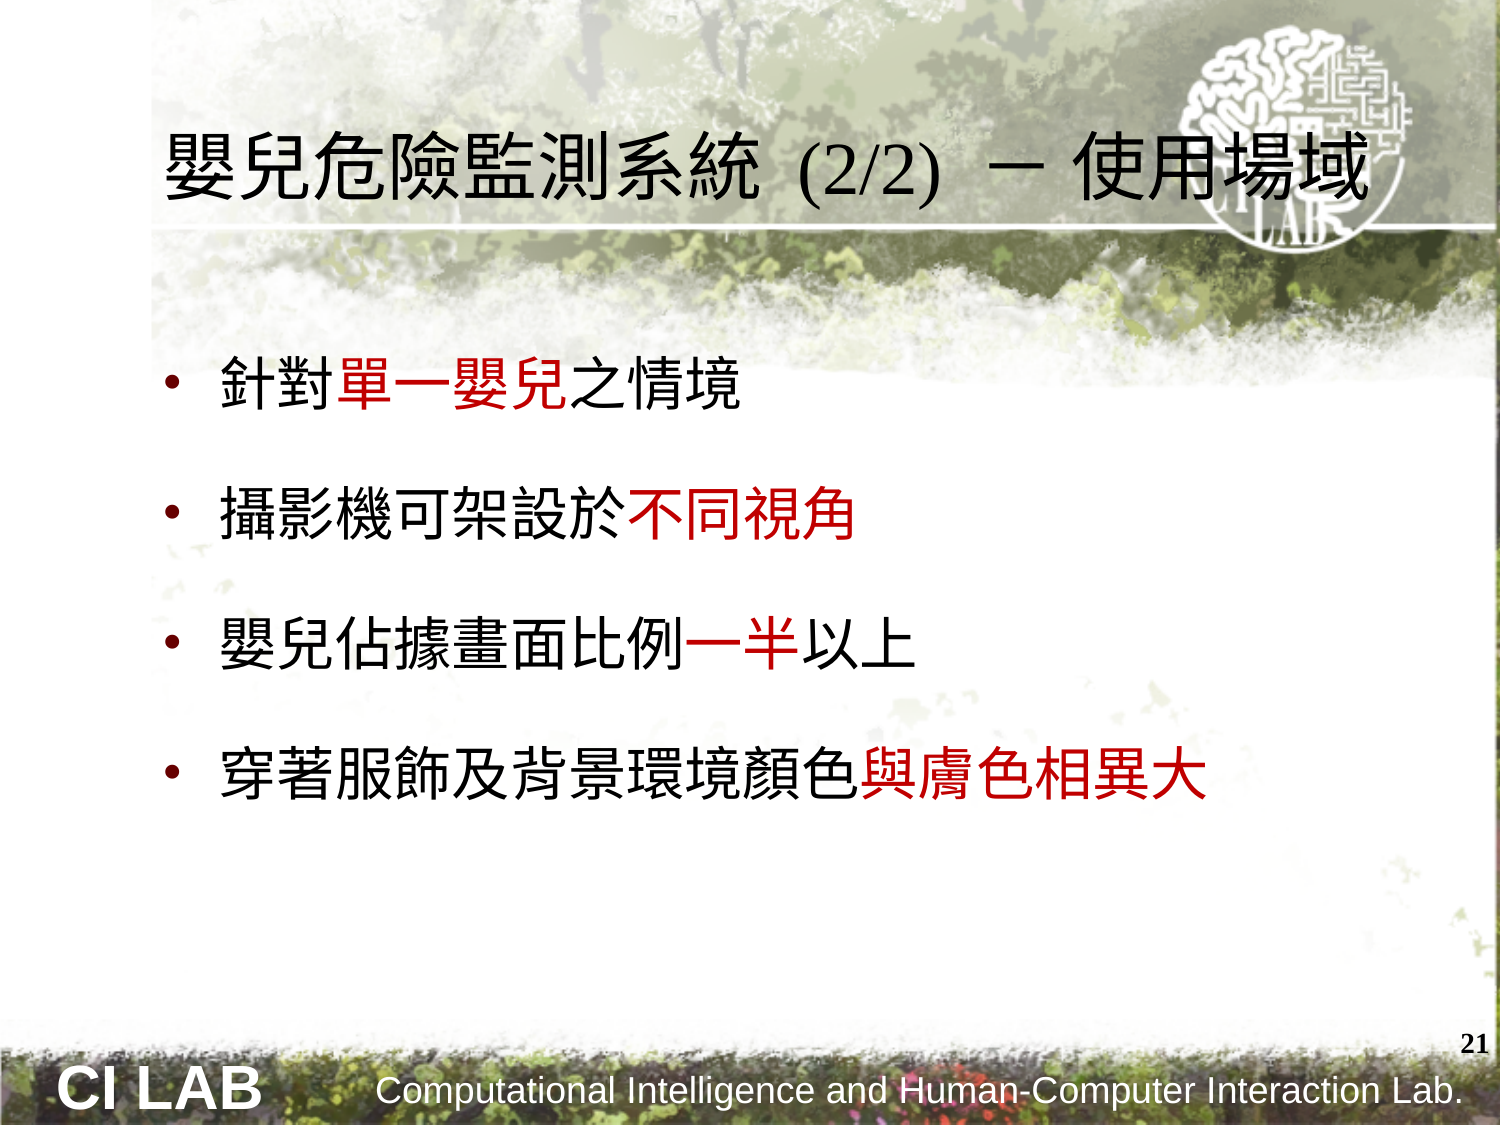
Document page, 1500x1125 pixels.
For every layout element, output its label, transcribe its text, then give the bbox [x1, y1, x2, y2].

picture [0, 0, 1500, 1125]
text_box 針對單一嬰兒之情境 攝影機可架設於不同視角 嬰兒佔據畫面比例一半以上 穿著服飾及背景環境顏色與膚色相異大 [147, 304, 1410, 961]
title 嬰兒危險監測系統 (2/2) － 使用場域 [147, 31, 1448, 219]
slide_number 21 [1426, 985, 1500, 1067]
